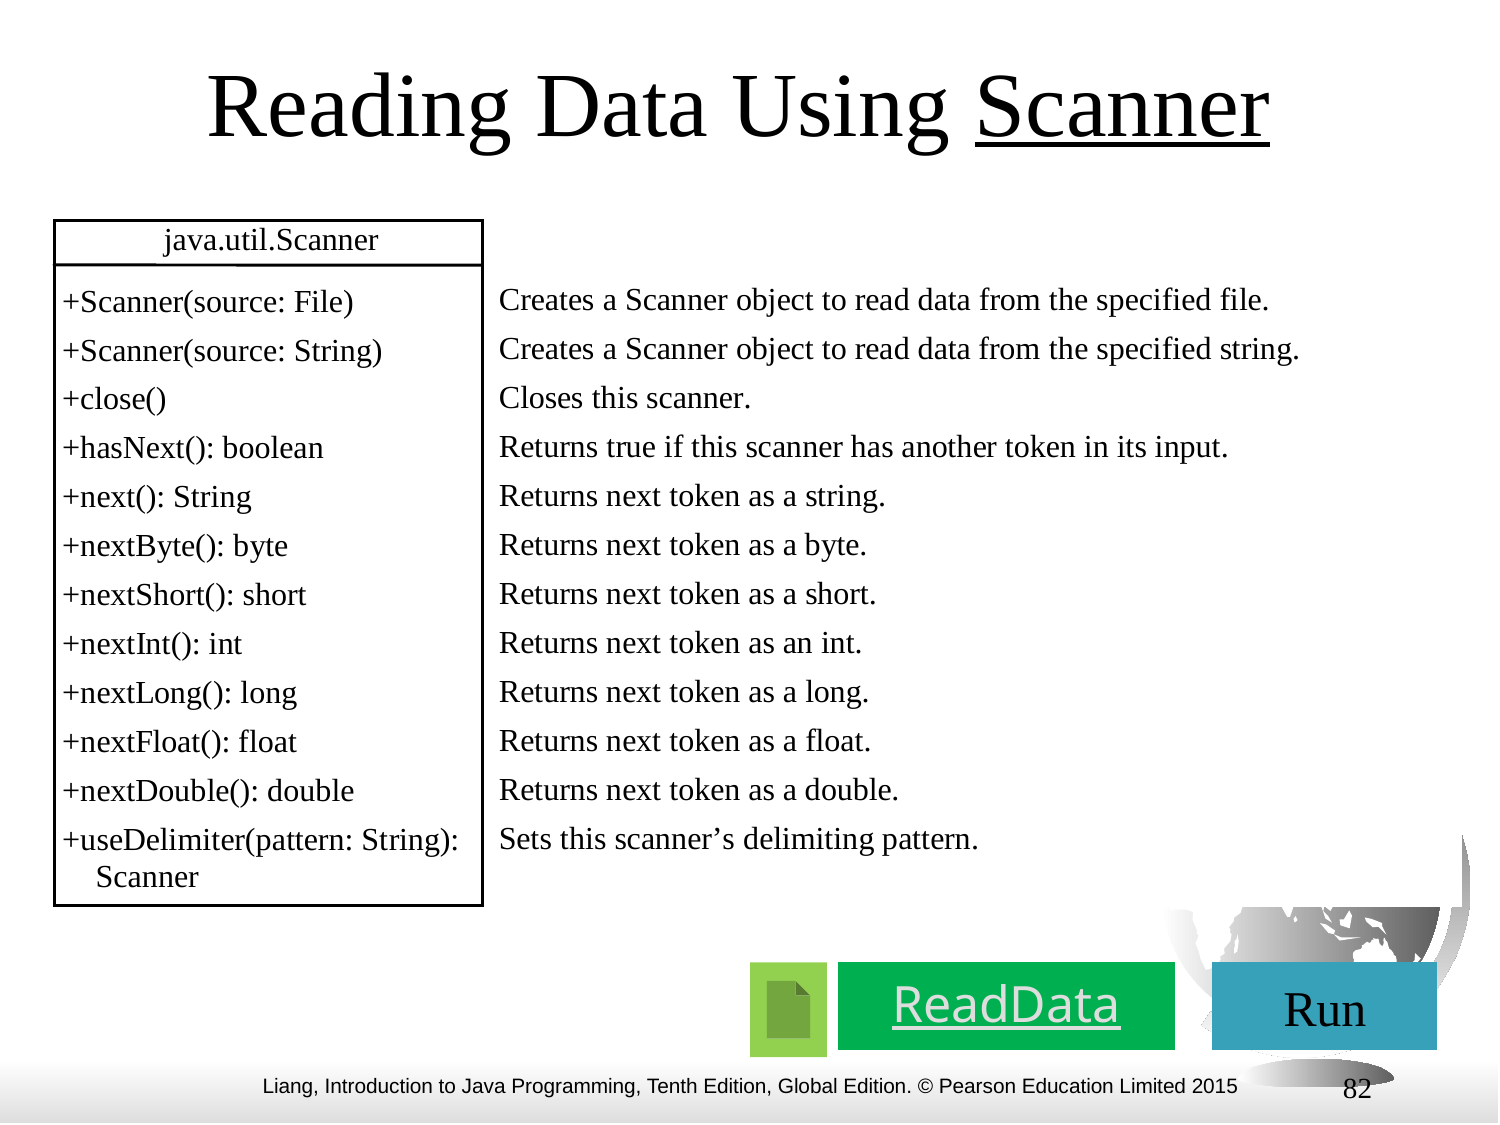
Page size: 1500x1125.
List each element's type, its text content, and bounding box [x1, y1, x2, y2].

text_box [37, 186, 1462, 918]
text_box ReadData [837, 962, 1176, 1050]
slide_number 82 [1074, 1049, 1388, 1125]
text_box Run [1212, 962, 1438, 1050]
title Reading Data Using Scanner [112, 50, 1388, 150]
text_box [750, 962, 827, 1058]
